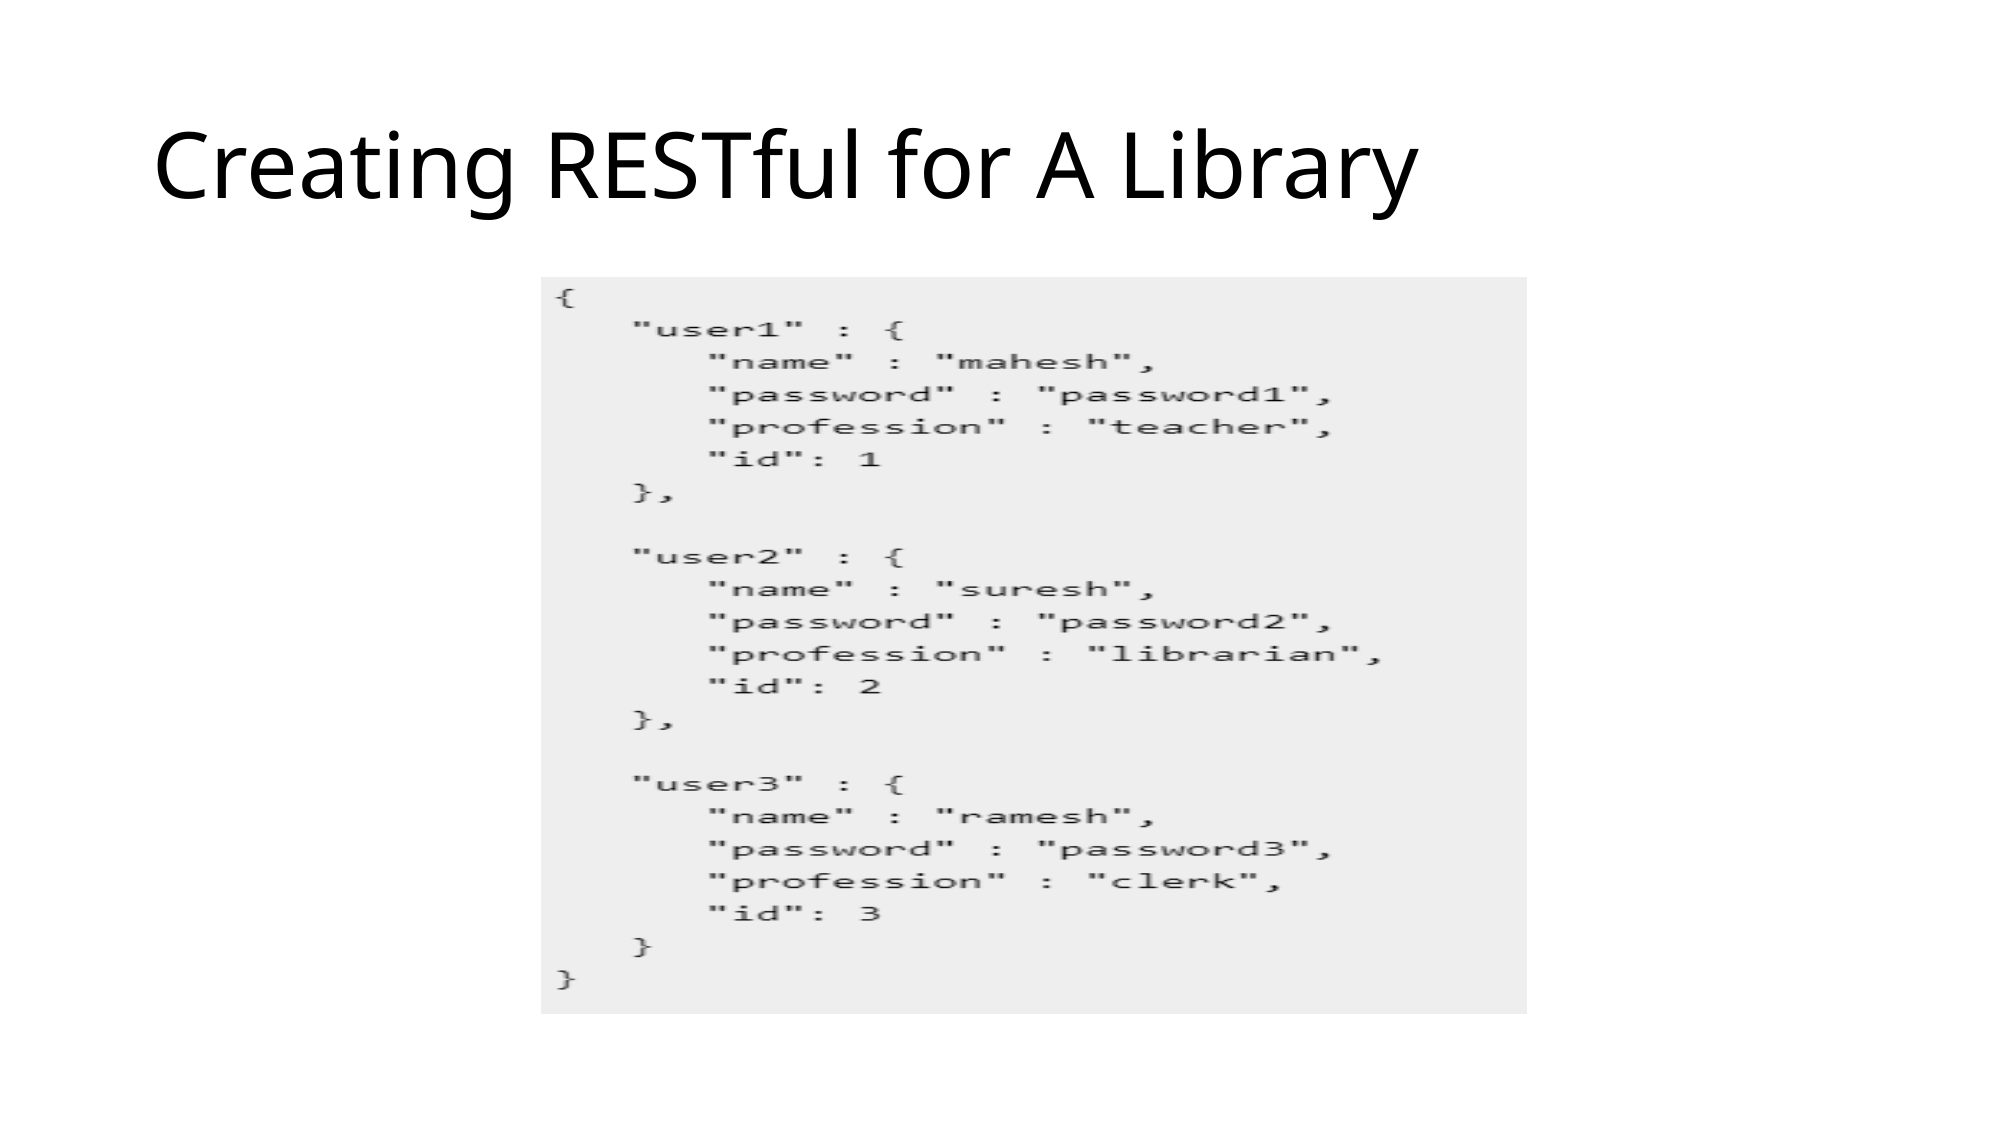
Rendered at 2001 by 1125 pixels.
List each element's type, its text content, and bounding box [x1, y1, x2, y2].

title Creating RESTful for A Library [137, 59, 1863, 278]
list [541, 277, 1527, 1014]
